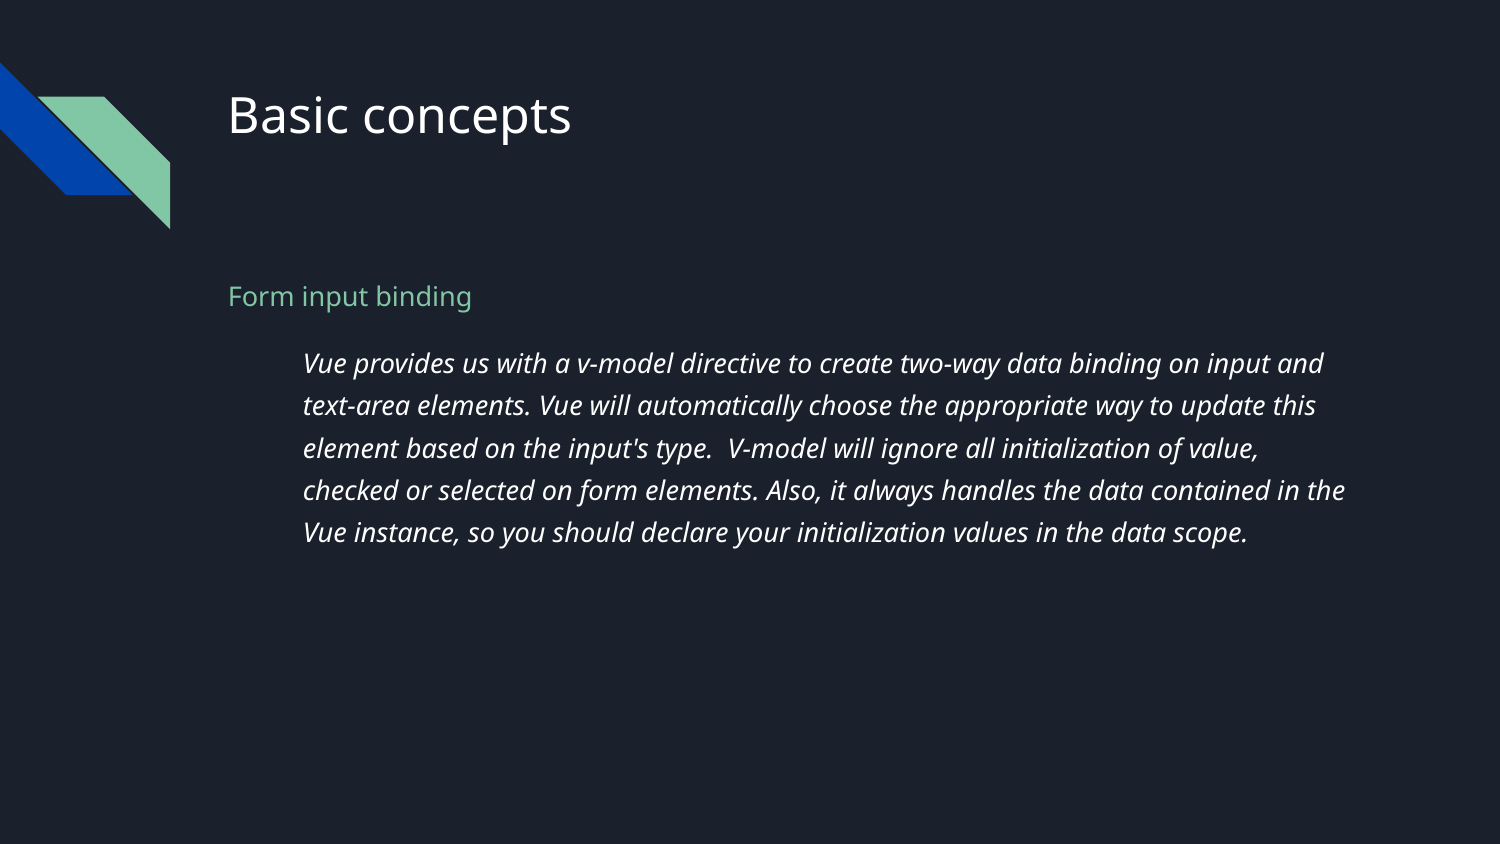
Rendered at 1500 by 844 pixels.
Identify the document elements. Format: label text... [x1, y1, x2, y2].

title Basic concepts [212, 64, 1368, 215]
list Form input binding Vue provides us with a v-model directive to create two-way data binding on input and text-area elements. Vue will automatically choose the appropriate way to update this element based on the input's type. V-model will ignore all initialization of value, checked or selected on form elements. Also, it always handles the data contained in the Vue instance, so you should declare your initialization values in the data scope. [212, 257, 1368, 735]
